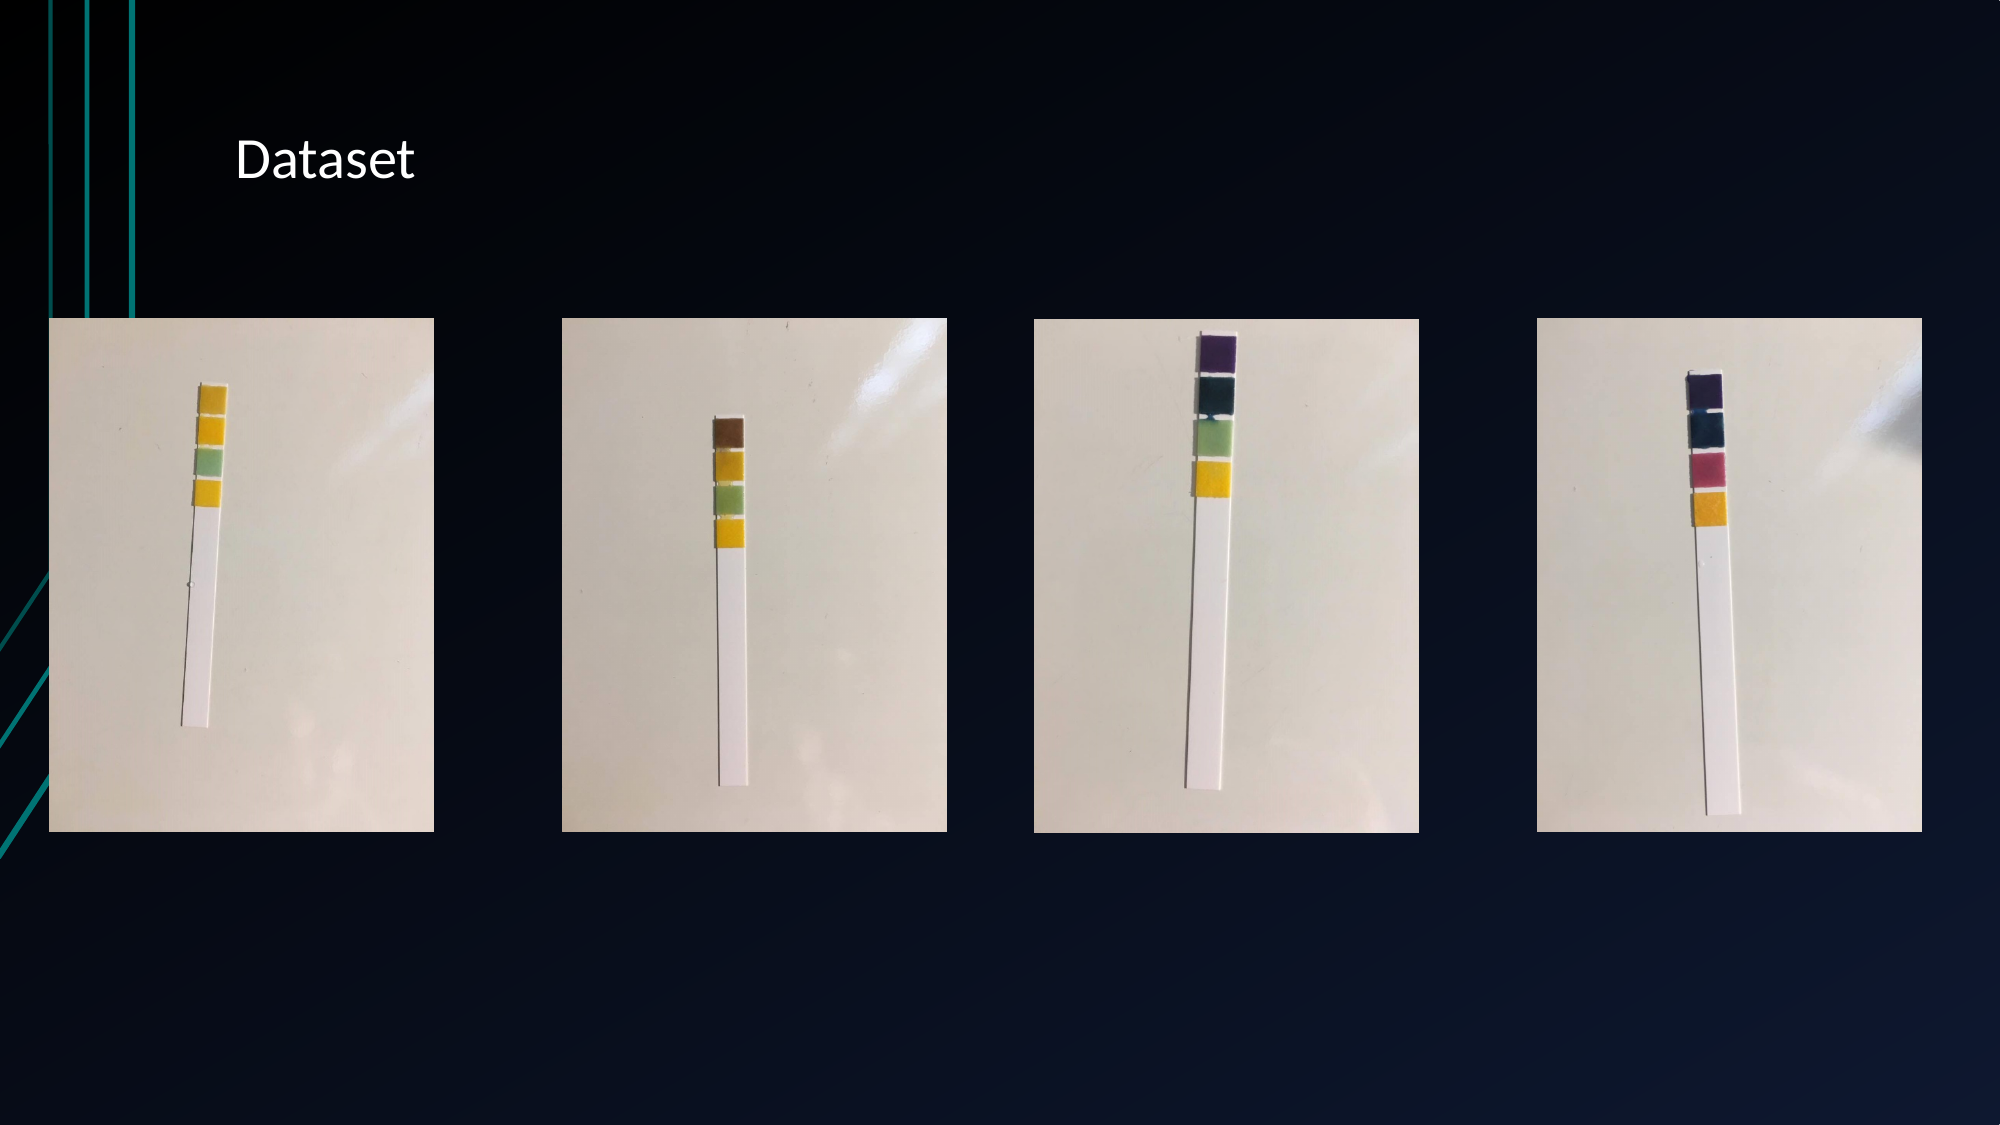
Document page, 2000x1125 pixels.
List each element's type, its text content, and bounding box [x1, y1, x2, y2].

picture [561, 318, 947, 832]
picture [1034, 319, 1419, 833]
picture [1536, 318, 1922, 832]
text_box Dataset [220, 112, 613, 198]
picture [49, 318, 435, 832]
